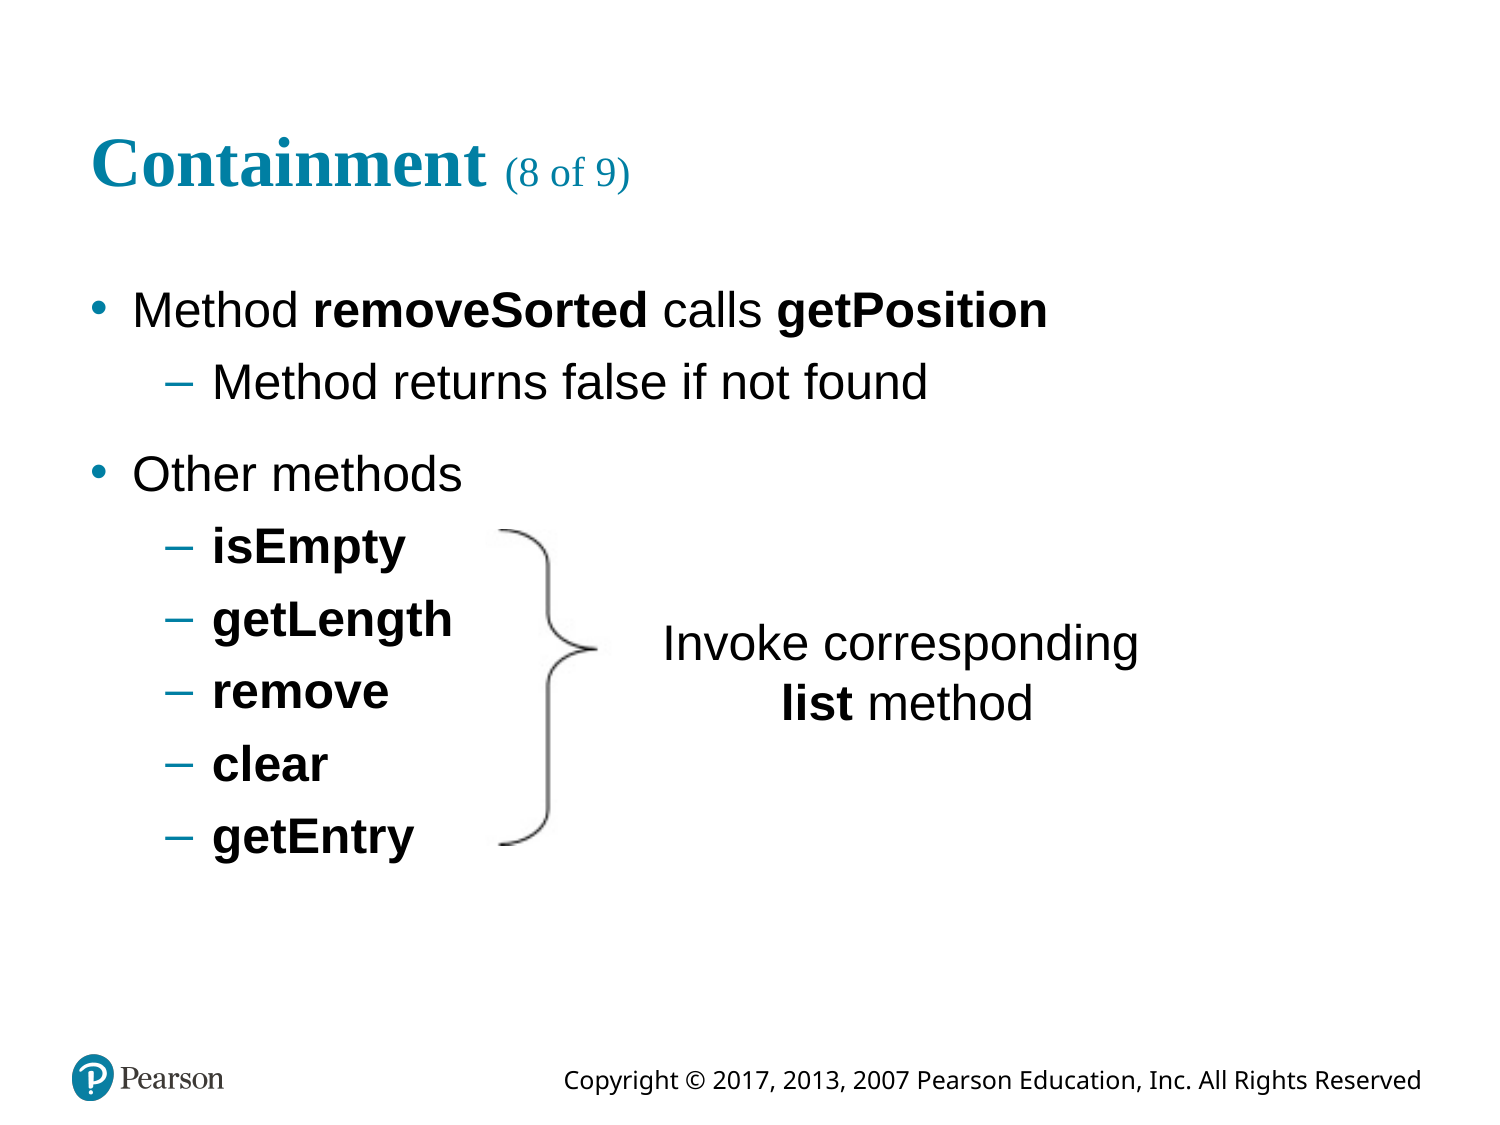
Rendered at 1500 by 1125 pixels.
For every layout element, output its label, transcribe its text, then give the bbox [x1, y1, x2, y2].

picture [98, 1054, 224, 1101]
picture [72, 1054, 88, 1070]
picture [485, 529, 612, 846]
picture [80, 1063, 106, 1088]
title Containment (8 of 9) [75, 35, 1425, 216]
list Invoke corresponding list method [647, 595, 1167, 732]
list Method removeSorted calls getPosition Method returns false if not found Other methods isEmpty getLength remove clear getEntry [75, 262, 1425, 618]
picture [72, 1087, 83, 1101]
